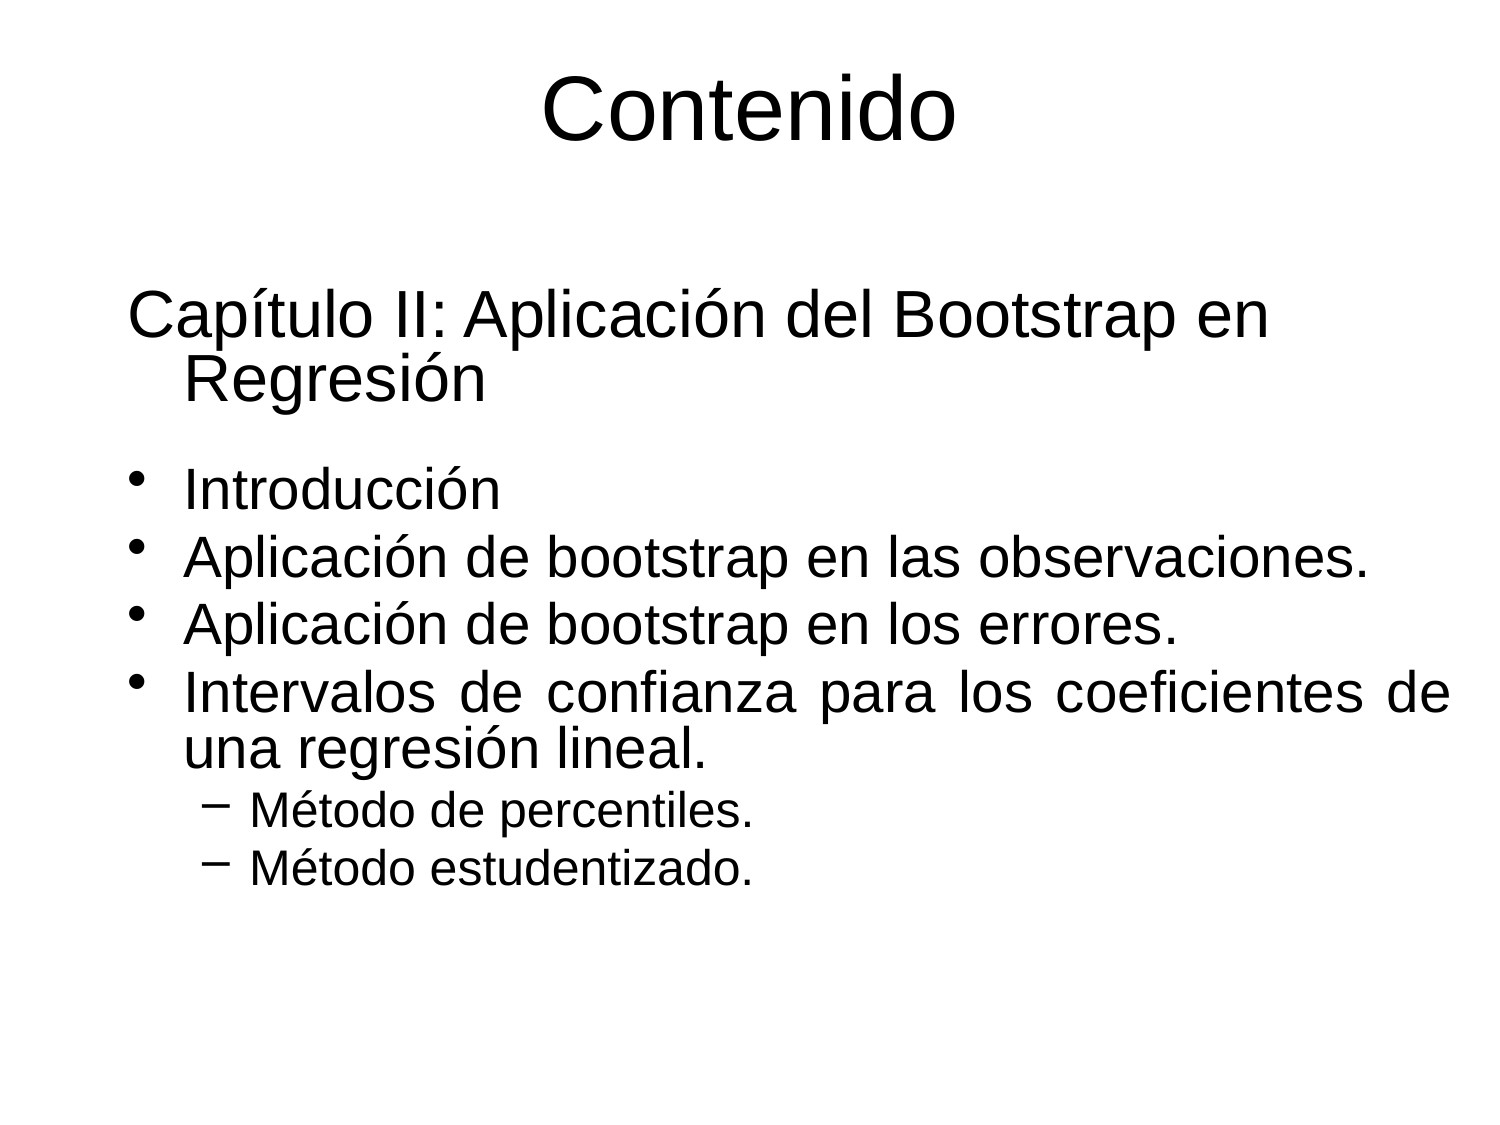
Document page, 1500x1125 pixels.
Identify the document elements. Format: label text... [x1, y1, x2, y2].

list Capítulo II: Aplicación del Bootstrap en Regresión Introducción Aplicación de bootstrap en las observaciones. Aplicación de bootstrap en los errores. Intervalos de confianza para los coeficientes de una regresión lineal. Método de percentiles. Método estudentizado. [112, 278, 1469, 1006]
title Contenido [75, 45, 1425, 162]
